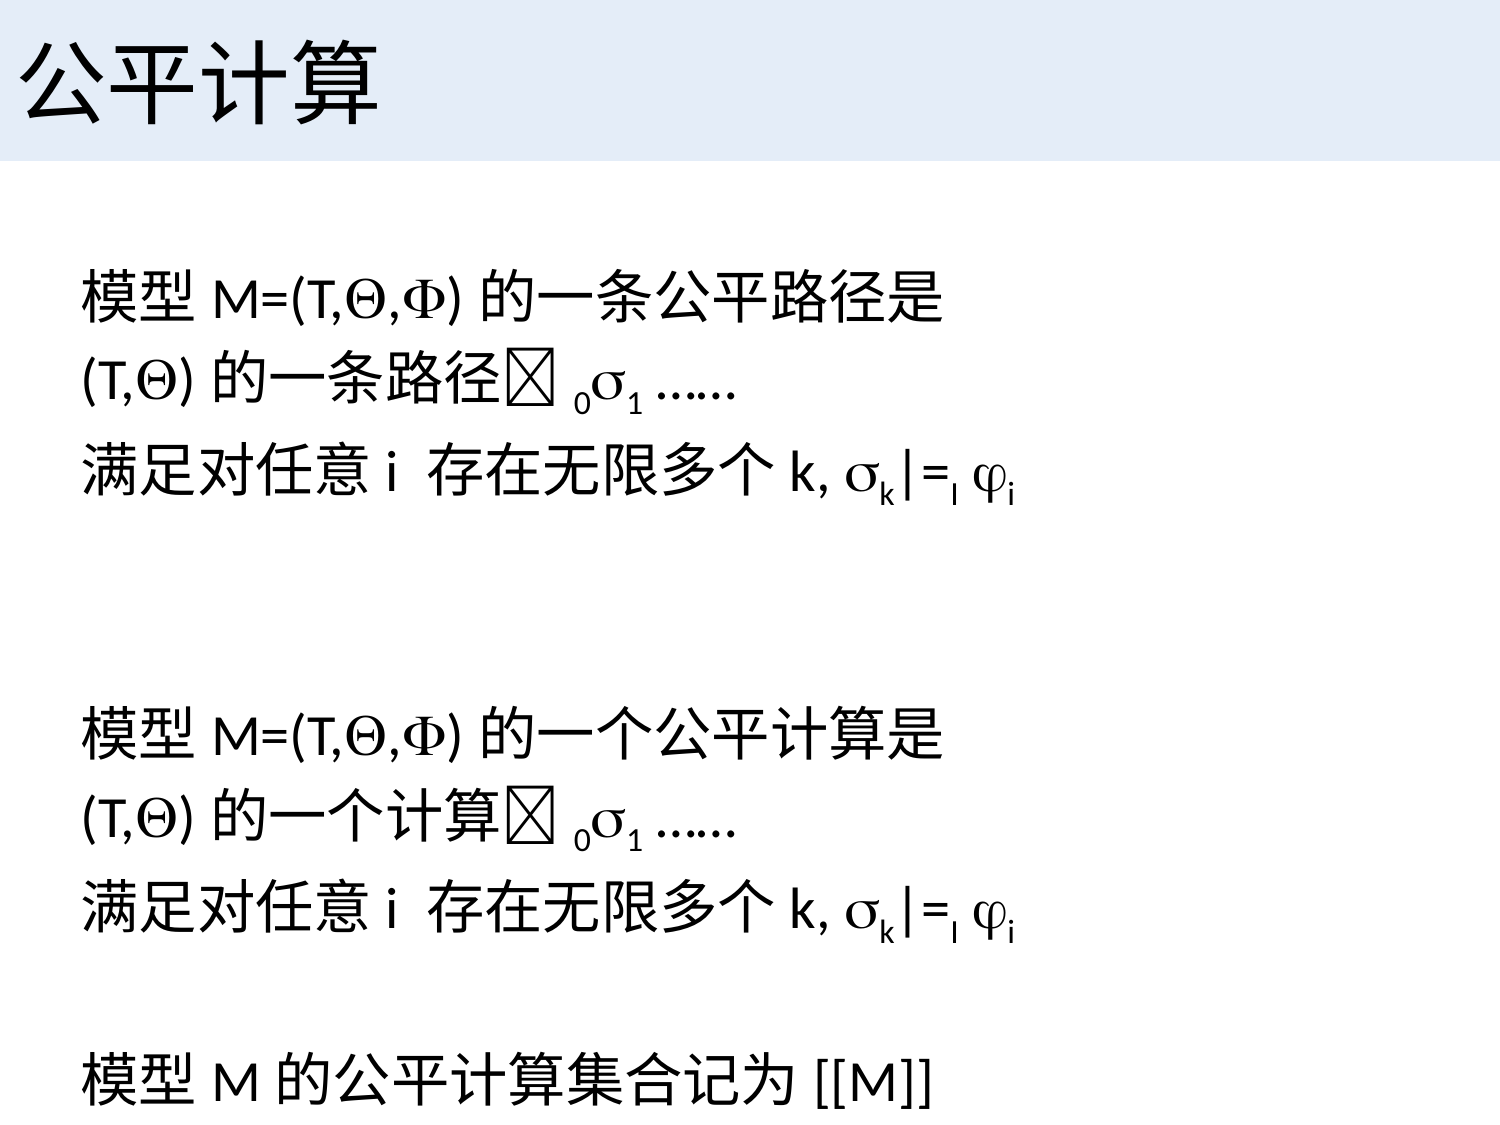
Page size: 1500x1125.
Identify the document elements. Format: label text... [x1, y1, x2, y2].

title 公平计算 [0, 0, 1500, 160]
list 模型M=(T,,)的一条公平路径是 (T,)的一条路径01 …… 满足对任意i 存在无限多个k, k|=I i 模型M=(T,,)的一个公平计算是 (T,)的一个计算01 …… 满足对任意i 存在无限多个k, k|=I i 模型M的公平计算集合记为[[M]] [0, 160, 1500, 1125]
